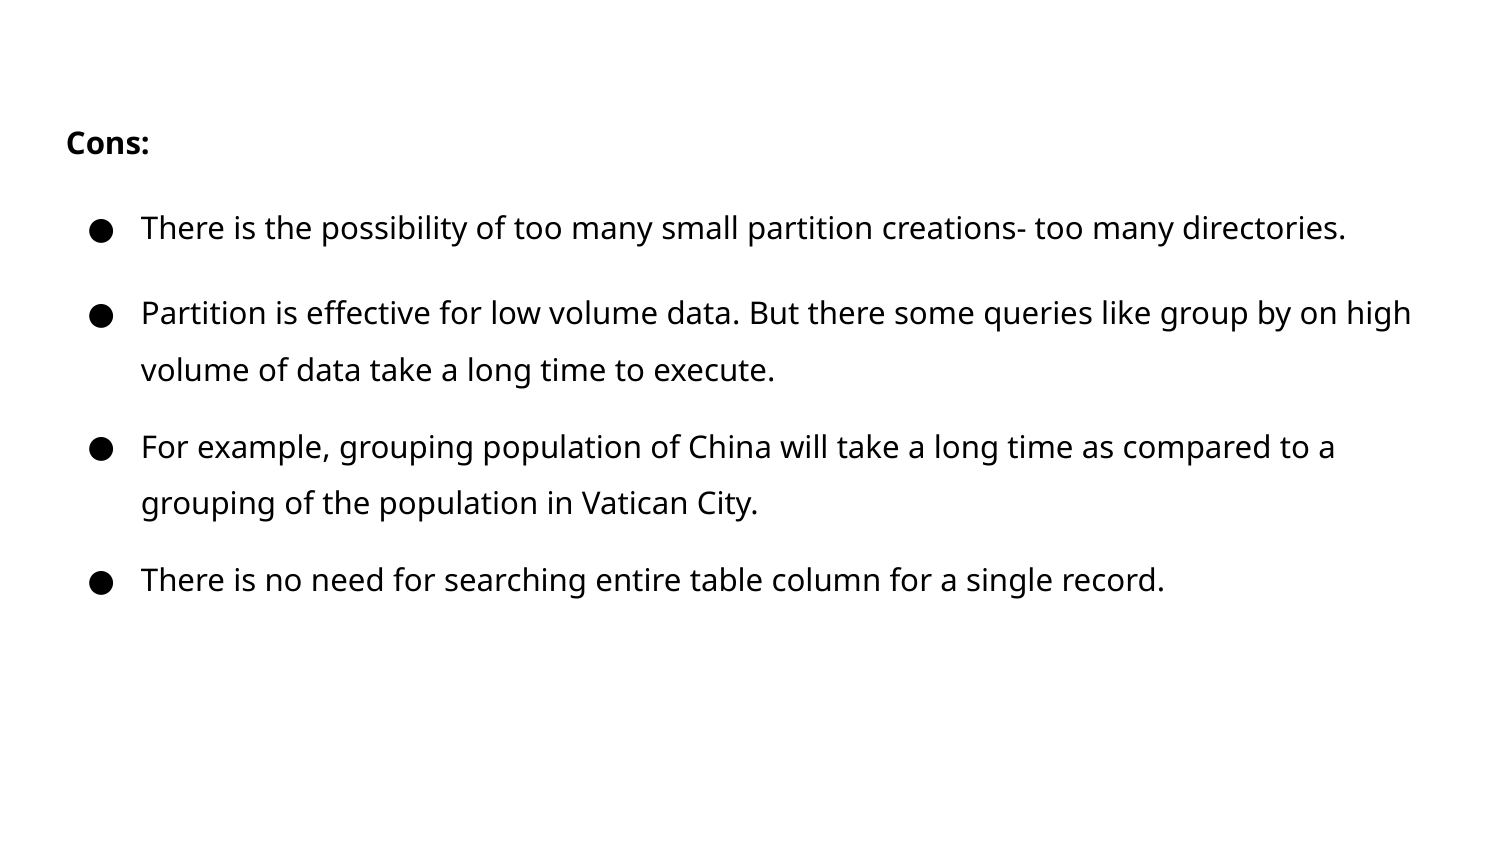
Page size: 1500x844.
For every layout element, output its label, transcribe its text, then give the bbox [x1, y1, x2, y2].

list Cons: There is the possibility of too many small partition creations- too many directories. Partition is effective for low volume data. But there some queries like group by on high volume of data take a long time to execute. For example, grouping population of China will take a long time as compared to a grouping of the population in Vatican City. There is no need for searching entire table column for a single record. [50, 89, 1449, 750]
